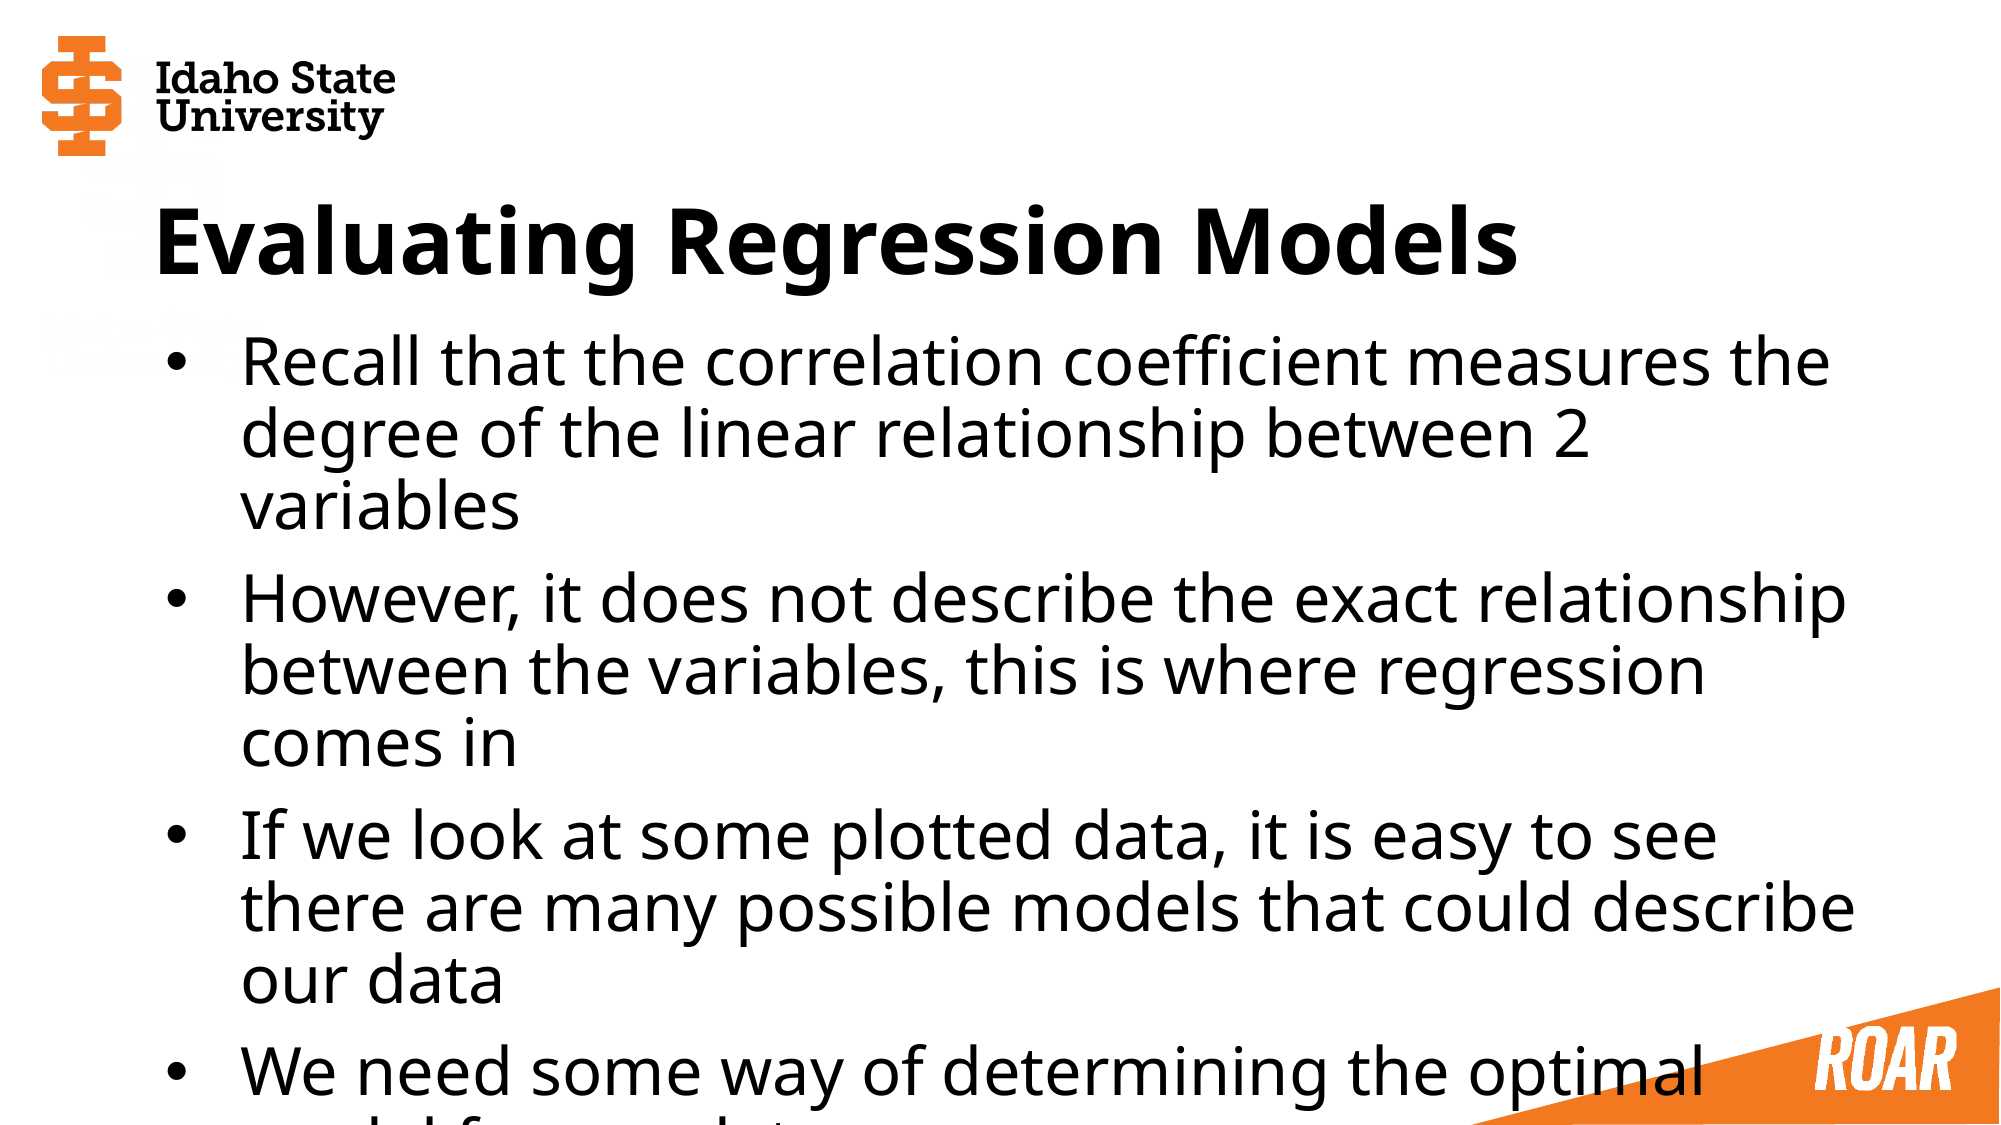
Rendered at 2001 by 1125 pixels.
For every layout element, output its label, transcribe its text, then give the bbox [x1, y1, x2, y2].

list Recall that the correlation coefficient measures the degree of the linear relationship between 2 variables However, it does not describe the exact relationship between the variables, this is where regression comes in If we look at some plotted data, it is easy to see there are many possible models that could describe our data We need some way of determining the optimal model for our data [137, 320, 1875, 988]
title Evaluating Regression Models [137, 187, 1863, 300]
picture [26, 36, 395, 408]
picture [1807, 1022, 1964, 1094]
